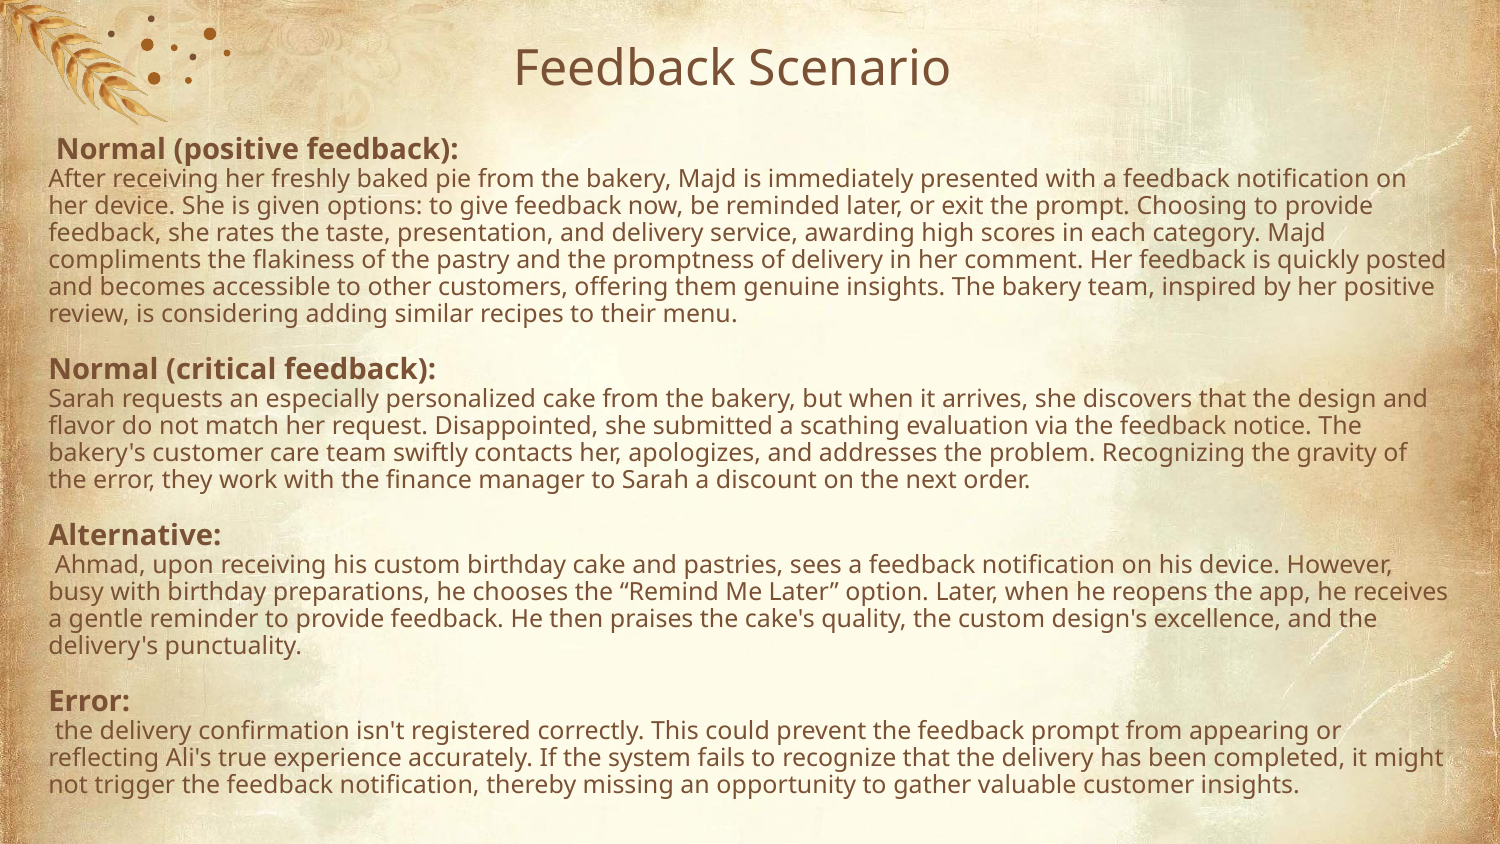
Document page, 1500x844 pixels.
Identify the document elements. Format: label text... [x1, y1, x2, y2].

title Feedback Scenario [211, 29, 1254, 111]
picture [0, 0, 1500, 844]
text_box Normal (positive feedback): After receiving her freshly baked pie from the bakery, Majd is immediately presented with a feedback notification on her device. She is given options: to give feedback now, be reminded later, or exit the prompt. Choosing to provide feedback, she rates the taste, presentation, and delivery service, awarding high scores in each category. Majd compliments the flakiness of the pastry and the promptness of delivery in her comment. Her feedback is quickly posted and becomes accessible to other customers, offering them genuine insights. The bakery team, inspired by her positive review, is considering adding similar recipes to their menu. Normal (critical feedback): Sarah requests an especially personalized cake from the bakery, but when it arrives, she discovers that the design and flavor do not match her request. Disappointed, she submitted a scathing evaluation via the feedback notice. The bakery's customer care team swiftly contacts her, apologizes, and addresses the problem. Recognizing the gravity of the error, they work with the finance manager to Sarah a discount on the next order. Alternative: Ahmad, upon receiving his custom birthday cake and pastries, sees a feedback notification on his device. However, busy with birthday preparations, he chooses the “Remind Me Later” option. Later, when he reopens the app, he receives a gentle reminder to provide feedback. He then praises the cake's quality, the custom design's excellence, and the delivery's punctuality. Error: the delivery confirmation isn't registered correctly. This could prevent the feedback prompt from appearing or reflecting Ali's true experience accurately. If the system fails to recognize that the delivery has been completed, it might not trigger the feedback notification, thereby missing an opportunity to gather valuable customer insights. [33, 111, 1467, 814]
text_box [107, 15, 231, 85]
